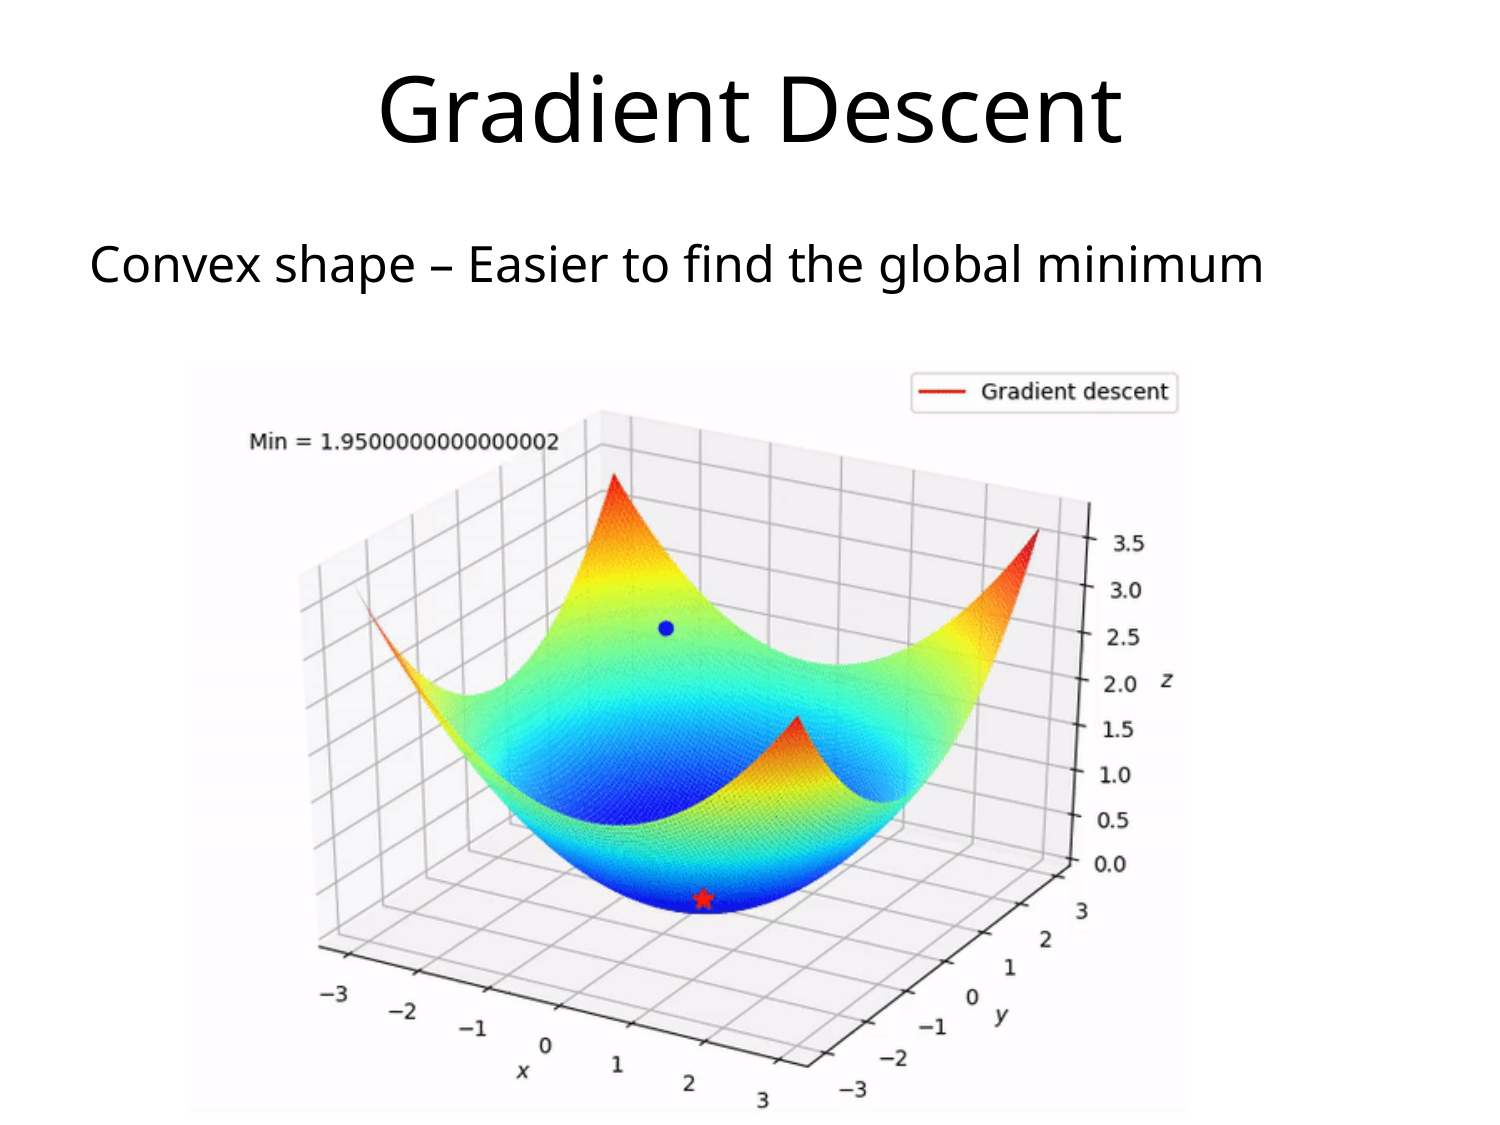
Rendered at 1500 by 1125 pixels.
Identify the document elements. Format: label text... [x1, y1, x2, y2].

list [187, 362, 1188, 1113]
text_box Convex shape – Easier to find the global minimum [74, 224, 1413, 300]
title Gradient Descent [75, 12, 1425, 200]
